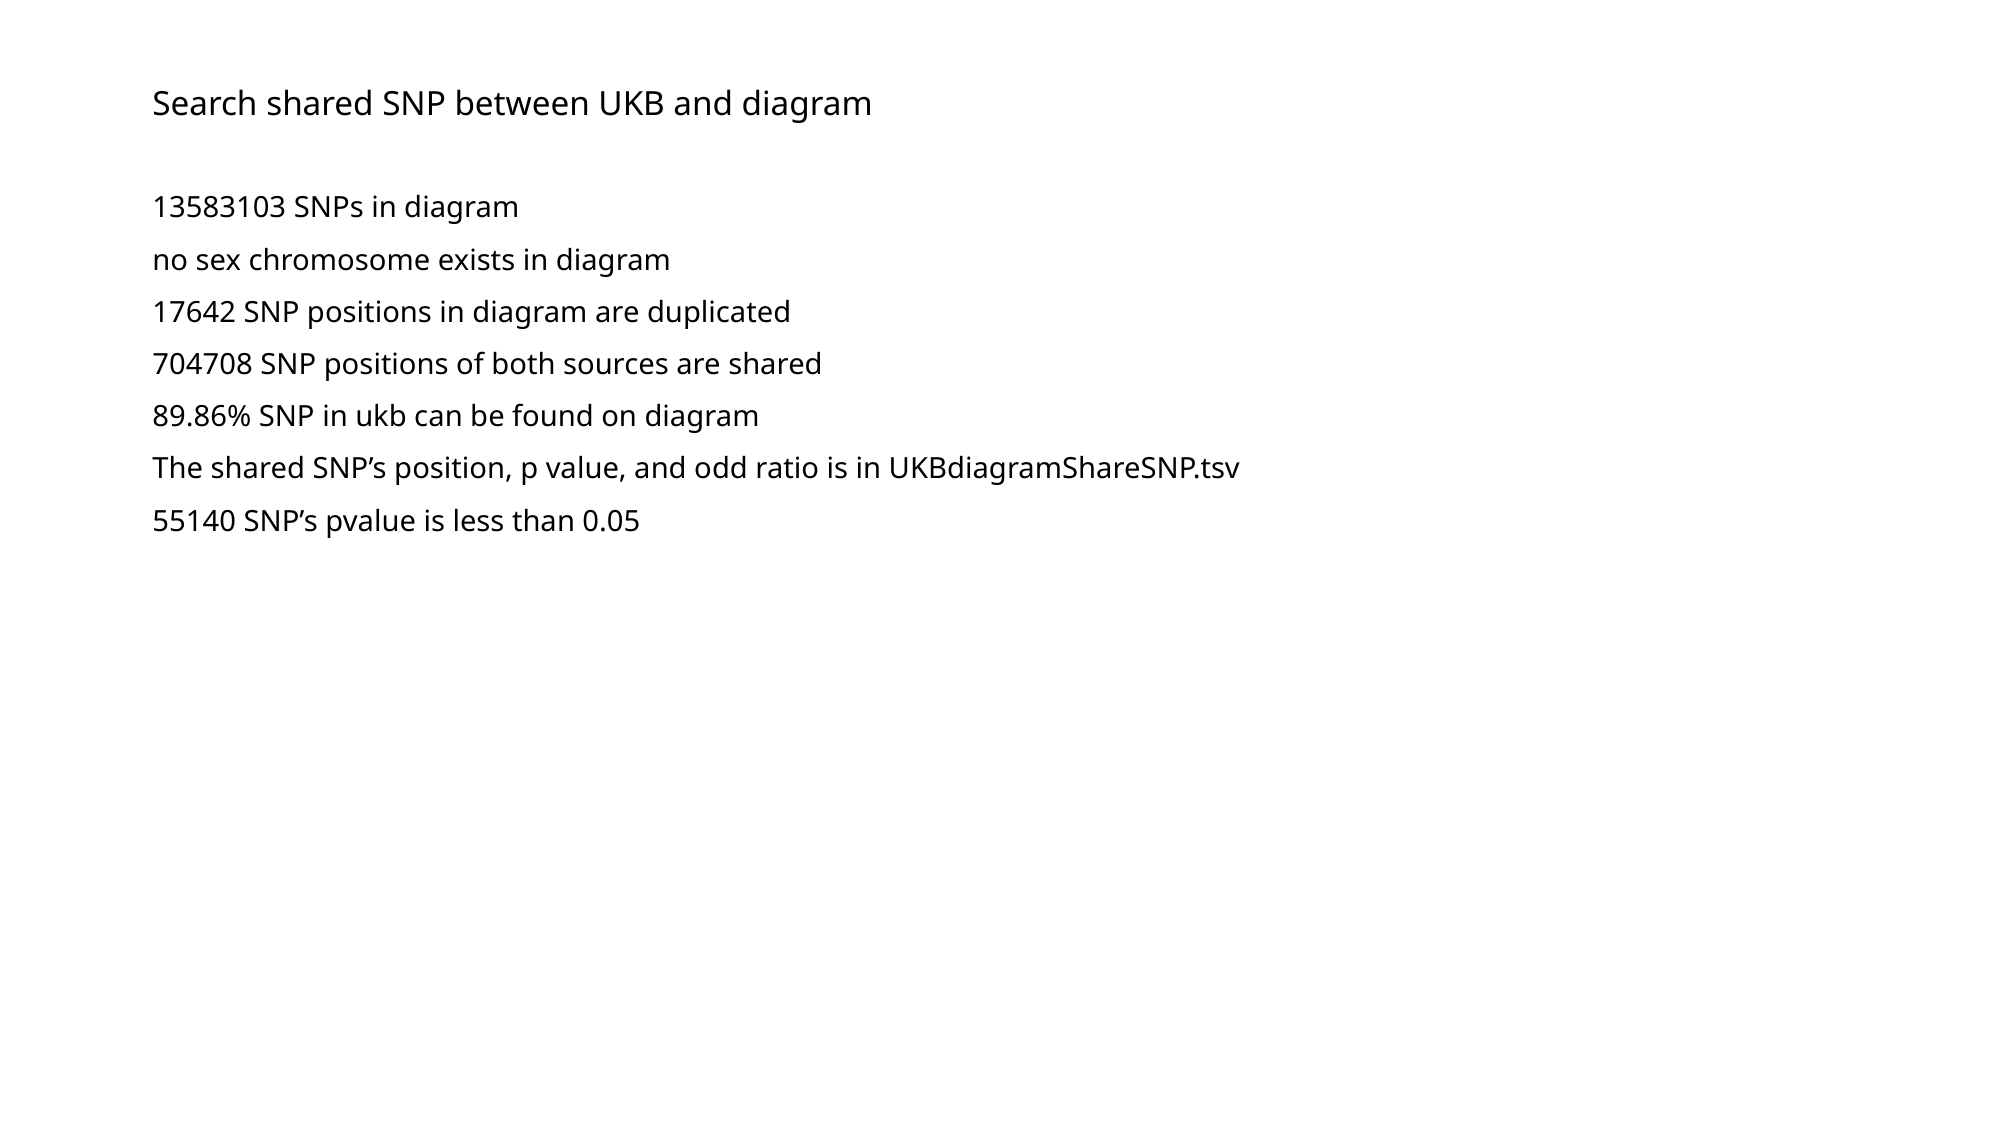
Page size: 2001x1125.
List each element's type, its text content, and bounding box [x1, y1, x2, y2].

title Search shared SNP between UKB and diagram [137, 40, 1863, 170]
list 13583103 SNPs in diagram no sex chromosome exists in diagram 17642 SNP positions in diagram are duplicated 704708 SNP positions of both sources are shared 89.86% SNP in ukb can be found on diagram The shared SNP’s position, p value, and odd ratio is in UKBdiagramShareSNP.tsv 55140 SNP’s pvalue is less than 0.05 [137, 185, 1863, 1014]
